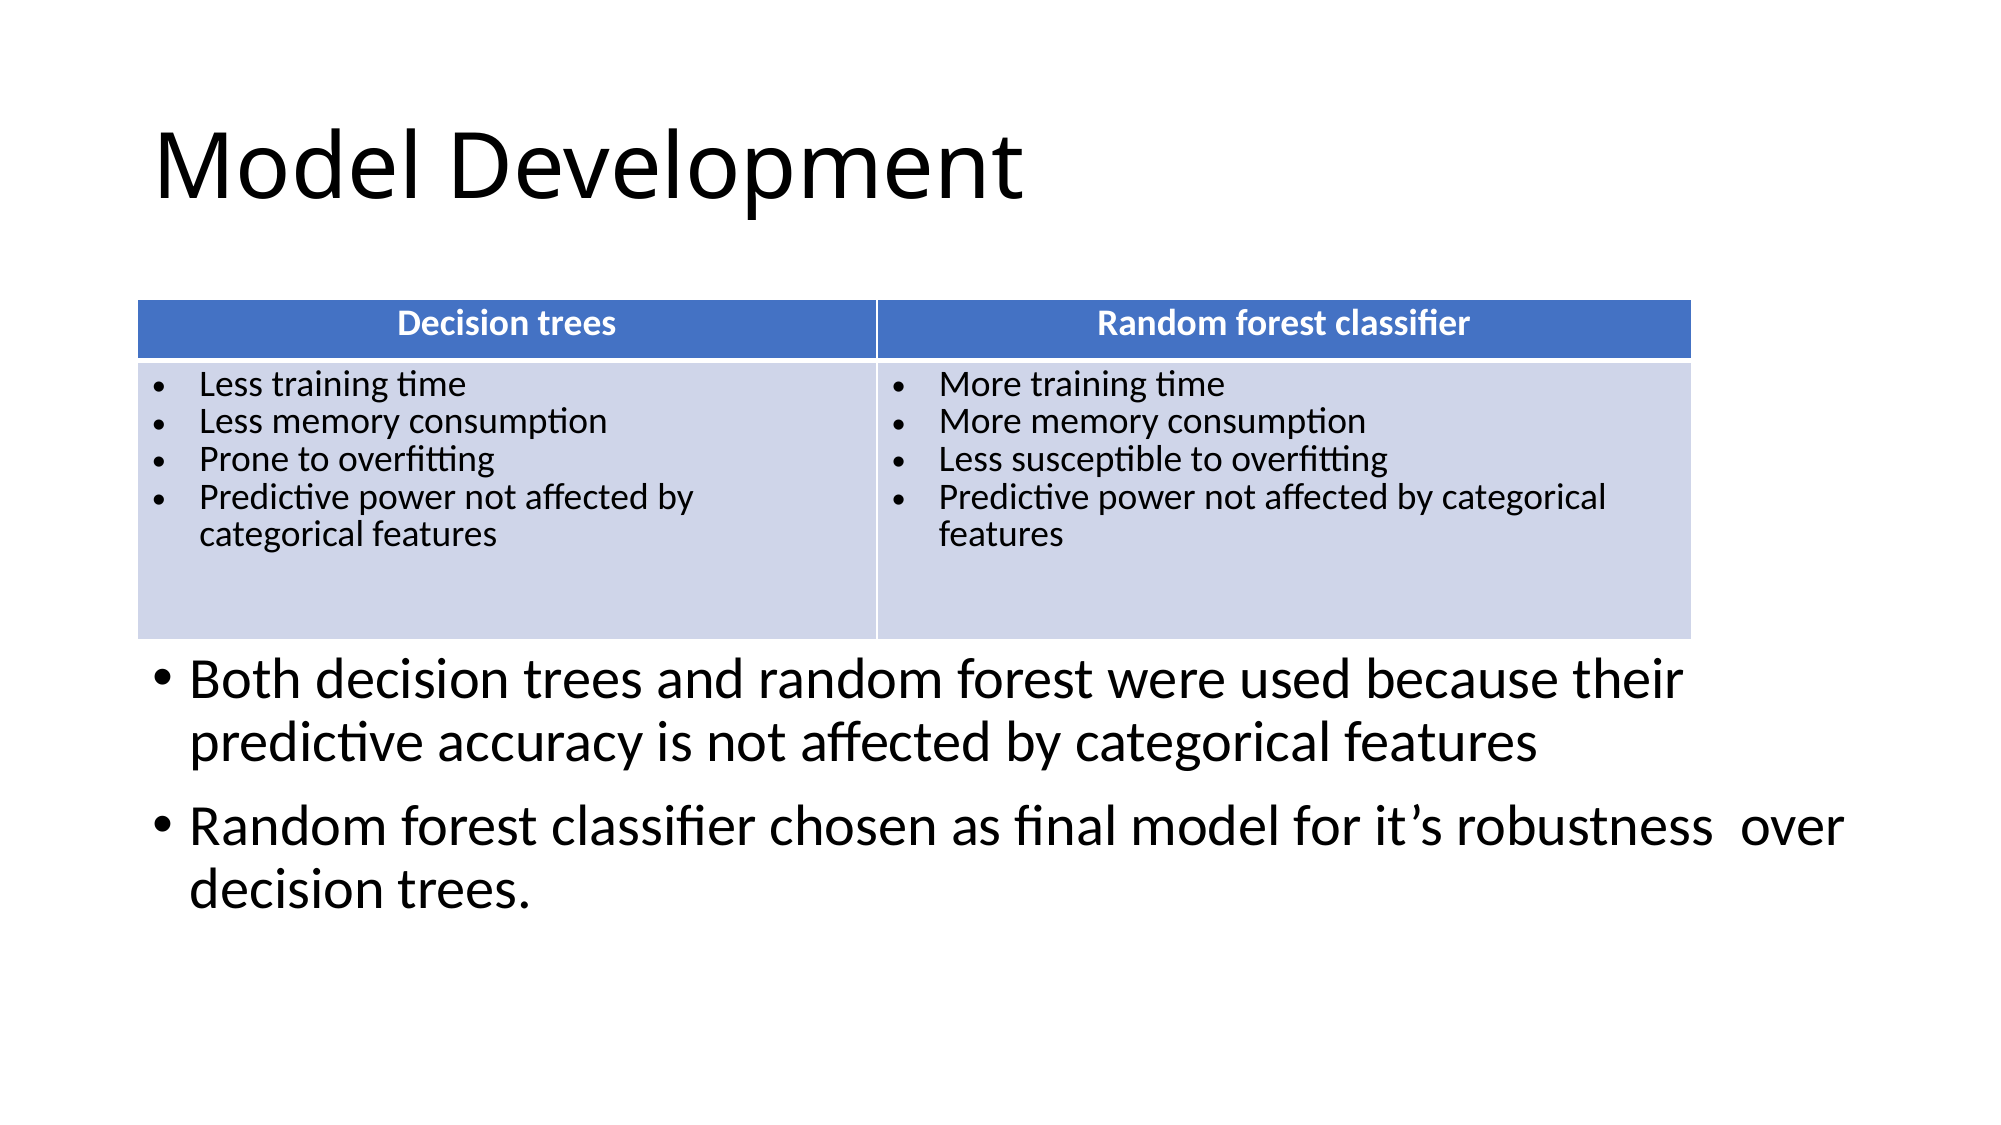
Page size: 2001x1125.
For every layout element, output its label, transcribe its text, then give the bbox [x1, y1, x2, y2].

table_cell More training time More memory consumption Less susceptible to overfitting Predictive power not affected by categorical features [878, 363, 1691, 639]
title Model Development [137, 59, 1863, 278]
table_cell Less training time Less memory consumption Prone to overfitting Predictive power not affected by categorical features [138, 363, 876, 639]
table_header Decision trees [138, 300, 876, 358]
list Both decision trees and random forest were used because their predictive accuracy is not affected by categorical features Random forest classifier chosen as final model for it’s robustness over decision trees. [137, 299, 1863, 1014]
table_header Random forest classifier [878, 300, 1691, 358]
